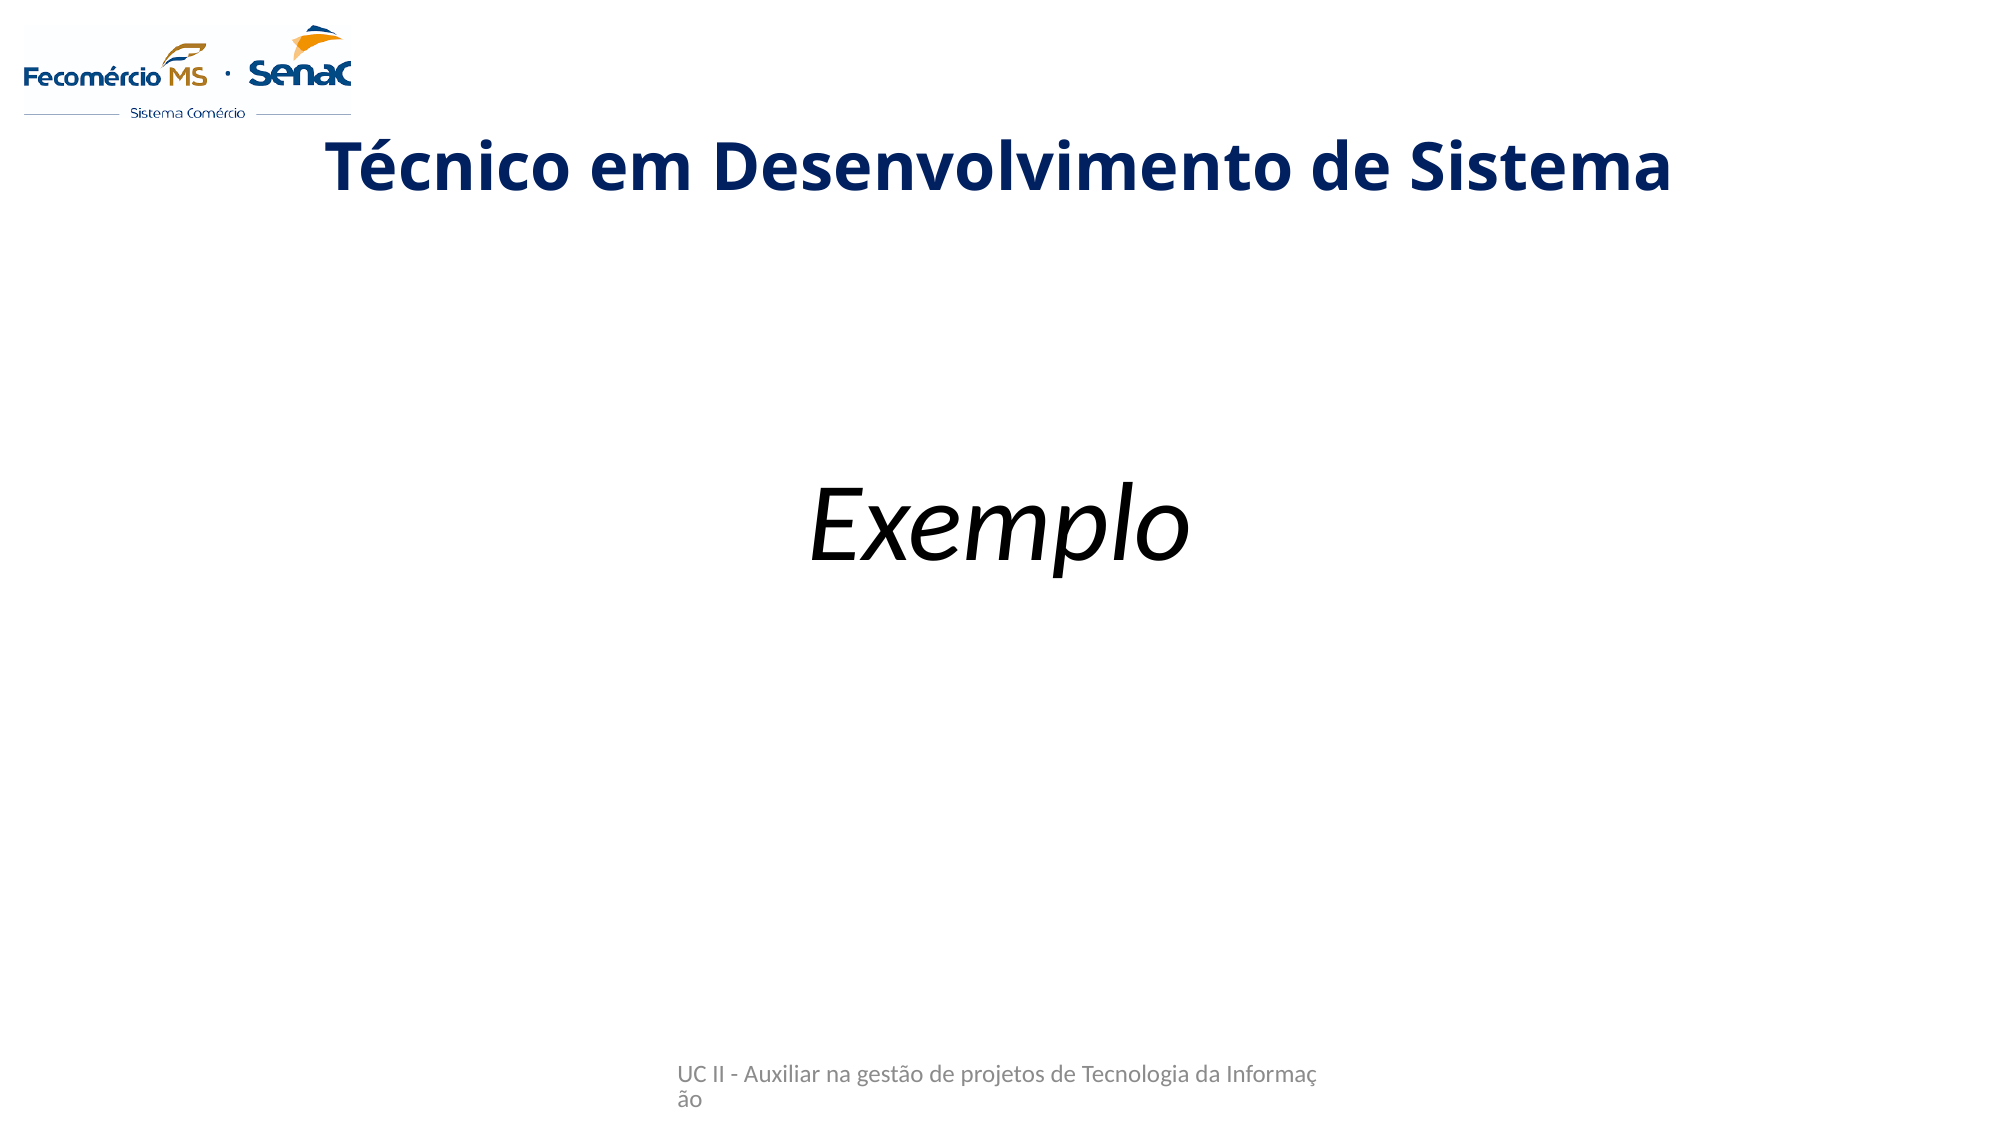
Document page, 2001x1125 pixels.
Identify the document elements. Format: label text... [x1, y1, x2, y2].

picture [24, 25, 351, 118]
footer UC II - Auxiliar na gestão de projetos de Tecnologia da Informação [662, 1042, 1338, 1103]
title Técnico em Desenvolvimento de Sistema [137, 59, 1863, 278]
list Exemplo [137, 299, 1863, 1014]
